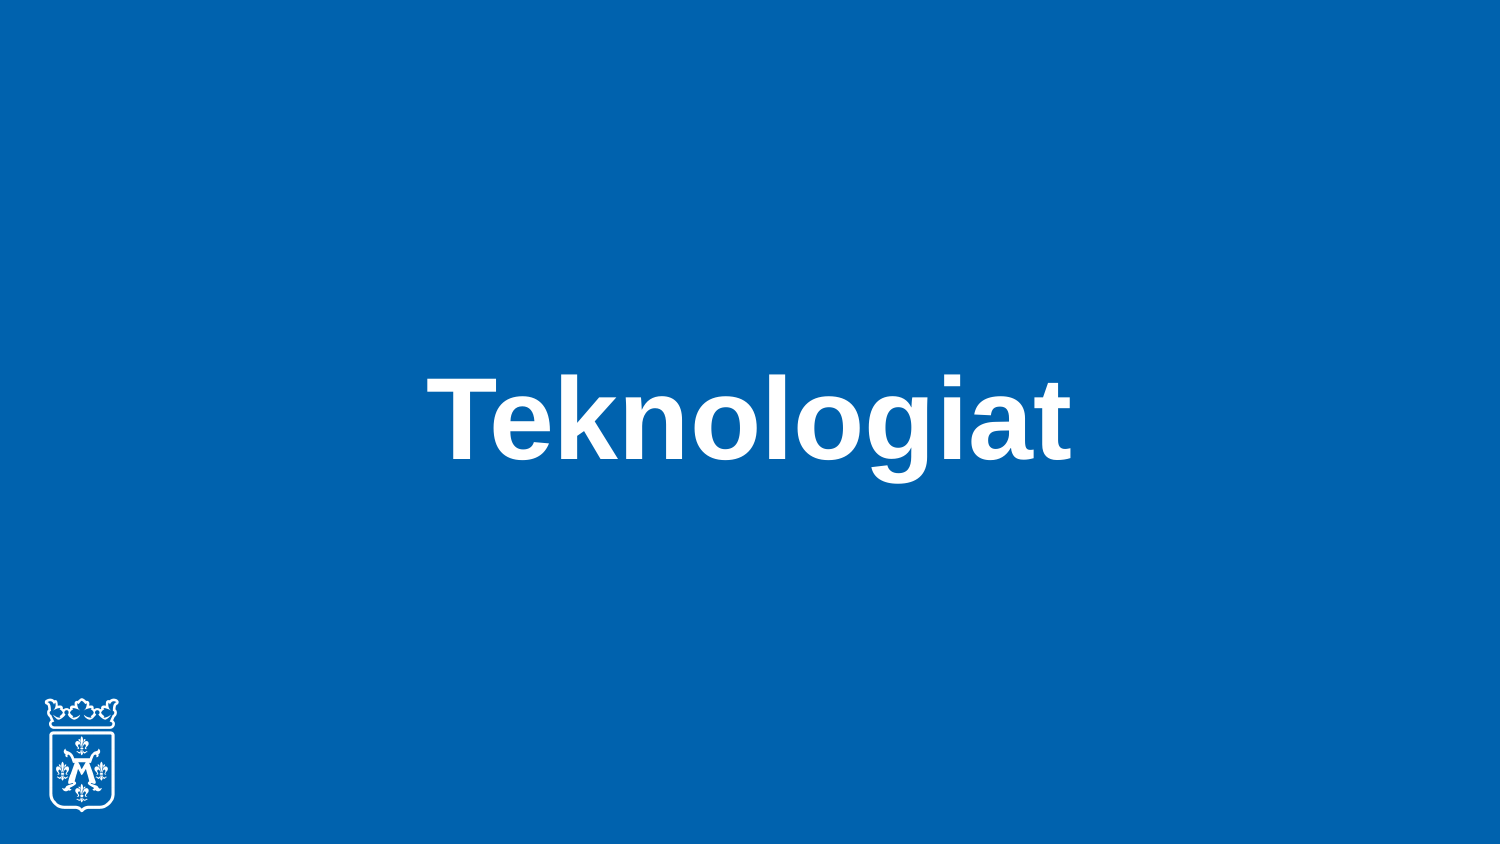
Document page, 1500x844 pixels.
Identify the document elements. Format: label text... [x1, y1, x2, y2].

title Teknologiat [108, 147, 1392, 697]
picture [44, 697, 126, 813]
